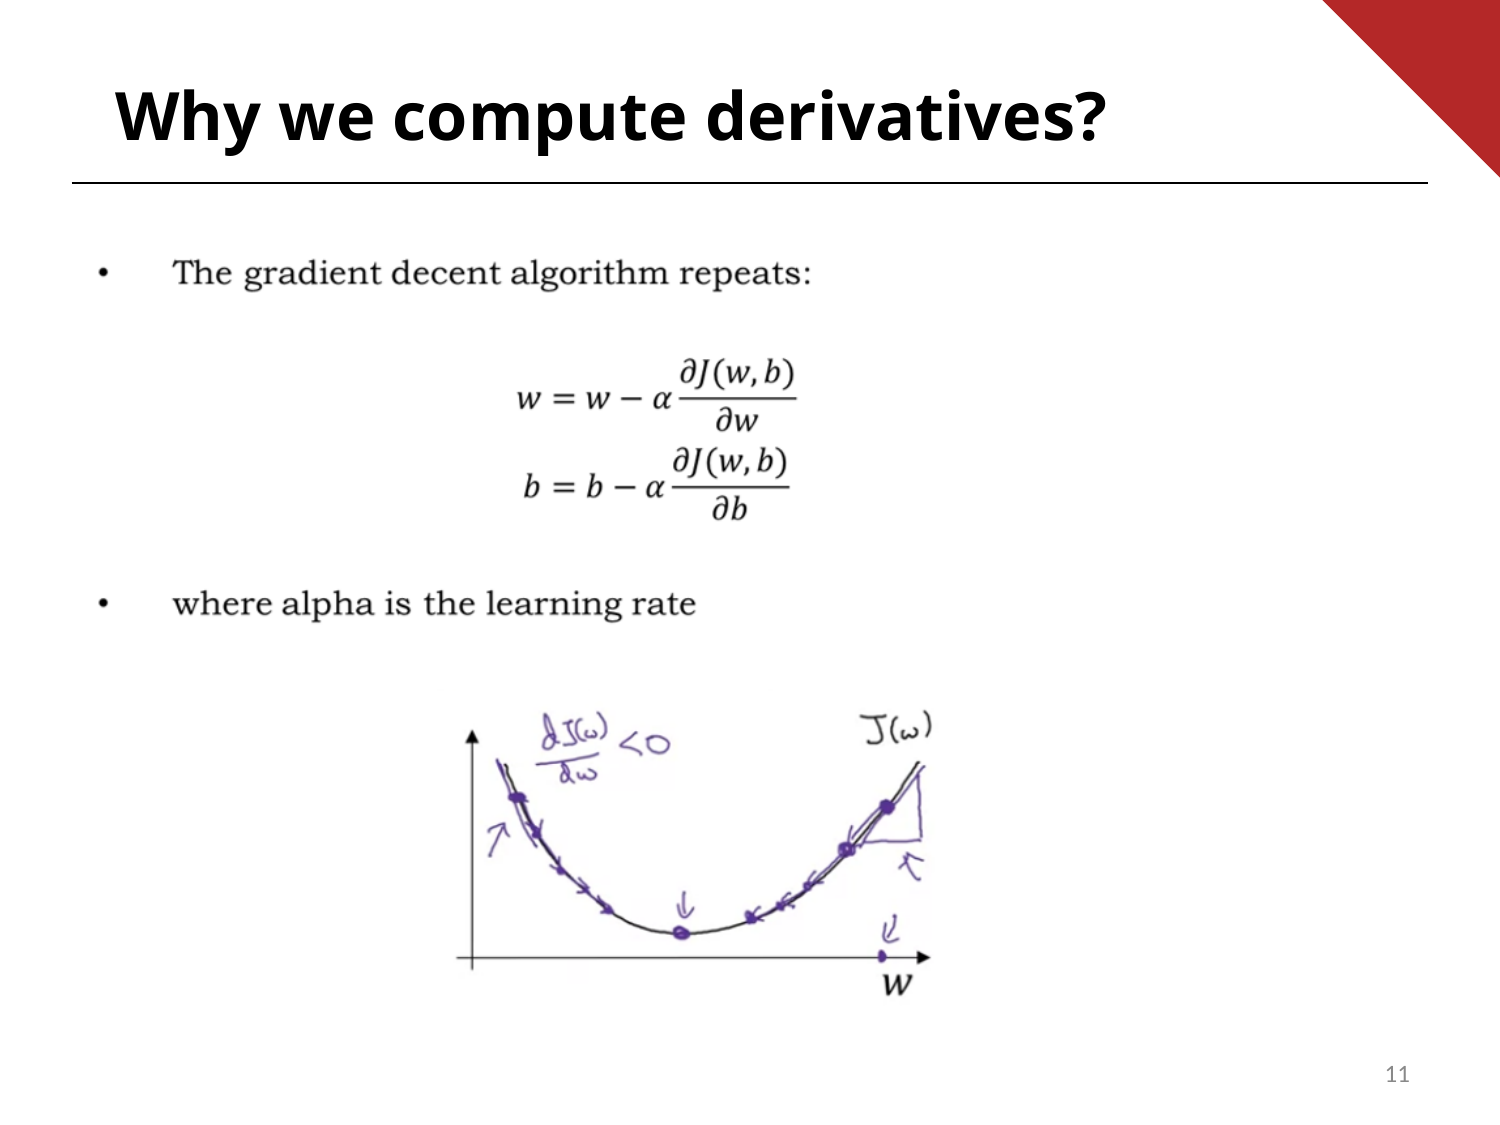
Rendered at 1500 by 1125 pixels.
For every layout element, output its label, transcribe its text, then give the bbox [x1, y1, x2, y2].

picture [66, 224, 1235, 1026]
slide_number 11 [1074, 1042, 1425, 1103]
text_box [1320, 0, 1500, 180]
text_box Why we compute derivatives? [100, 66, 1123, 162]
